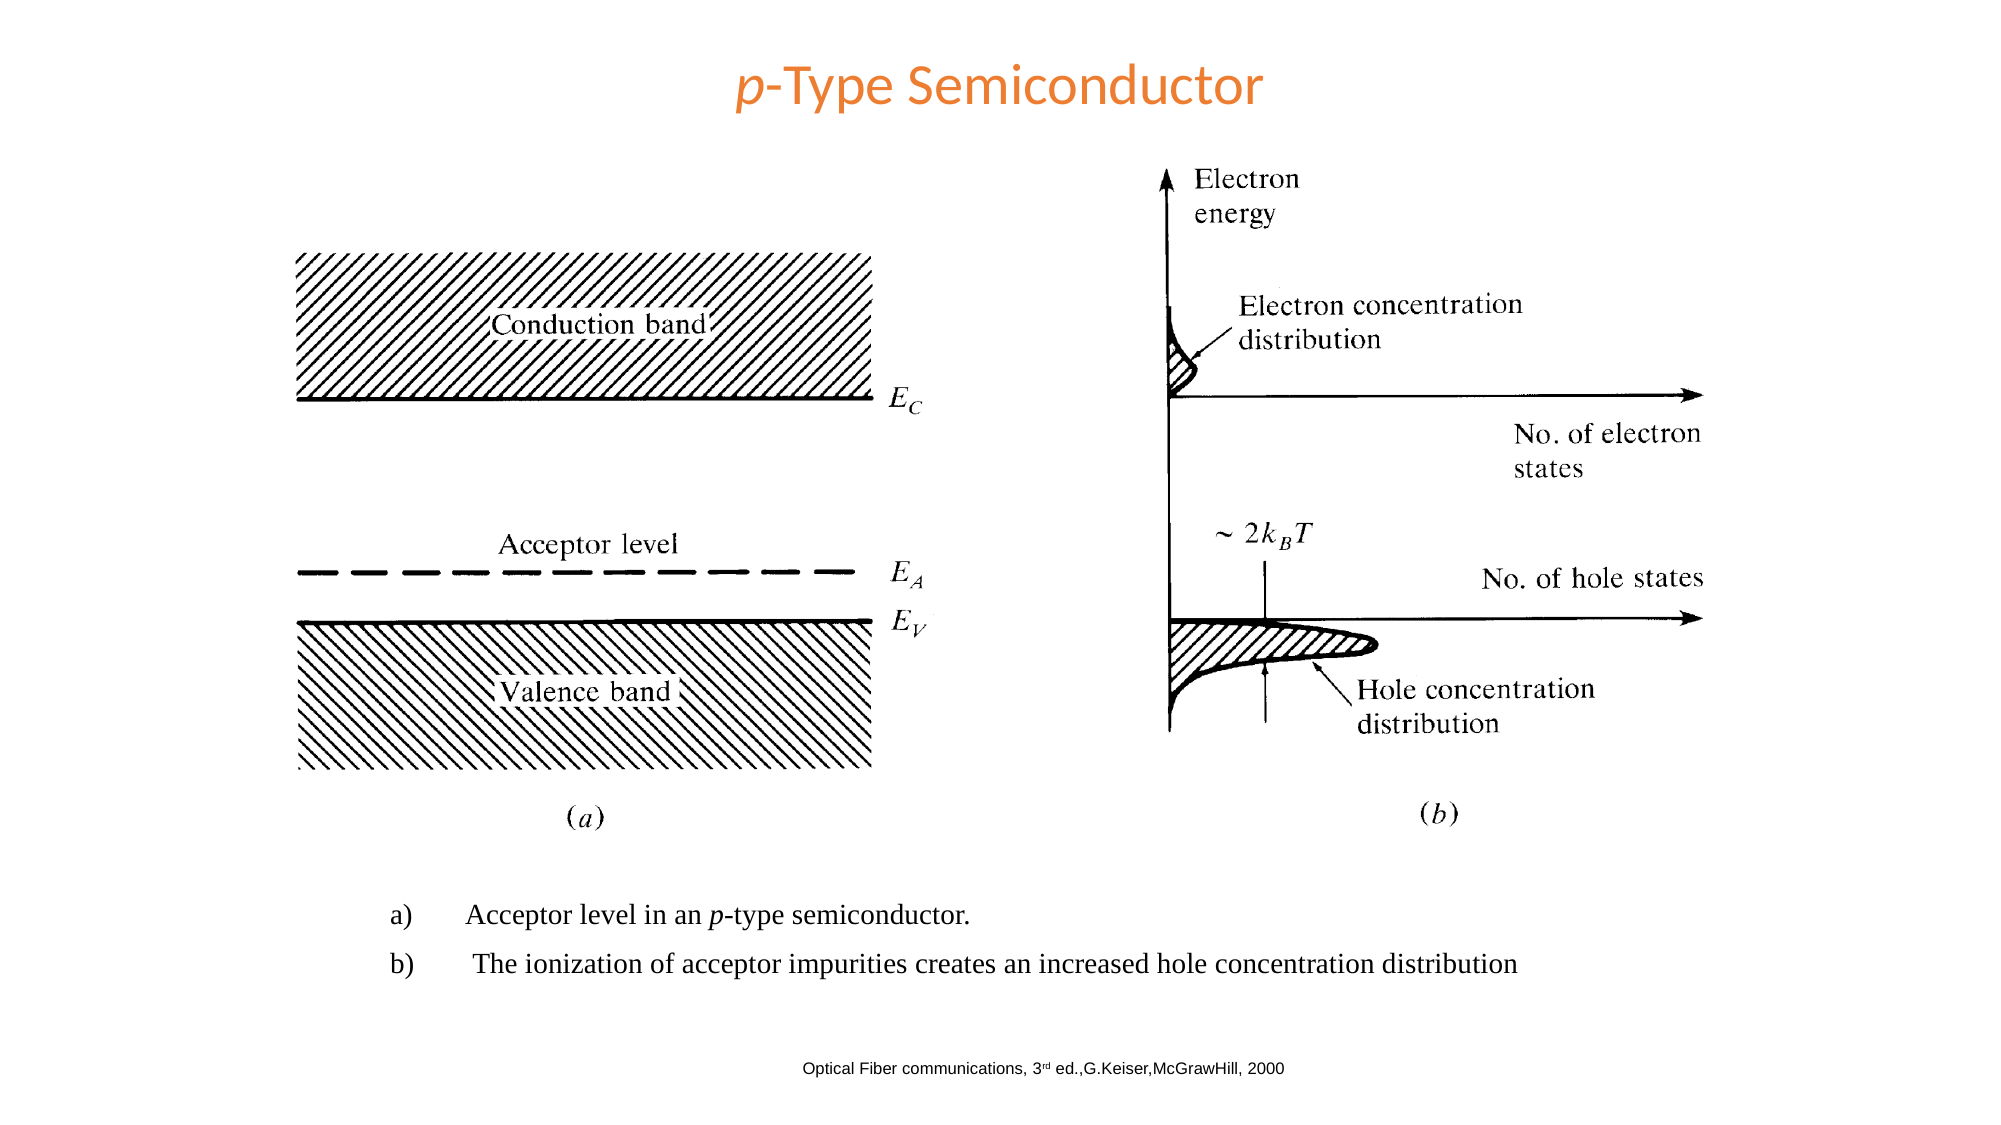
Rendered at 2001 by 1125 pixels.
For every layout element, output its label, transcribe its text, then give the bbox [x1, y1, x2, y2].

title p-Type Semiconductor [362, 37, 1638, 125]
picture [287, 157, 1713, 834]
text_box Acceptor level in an p-type semiconductor. The ionization of acceptor impurities creates an increased hole concentration distribution [374, 887, 1650, 987]
text_box Optical Fiber communications, 3rd ed.,G.Keiser,McGrawHill, 2000 [787, 1049, 1301, 1085]
